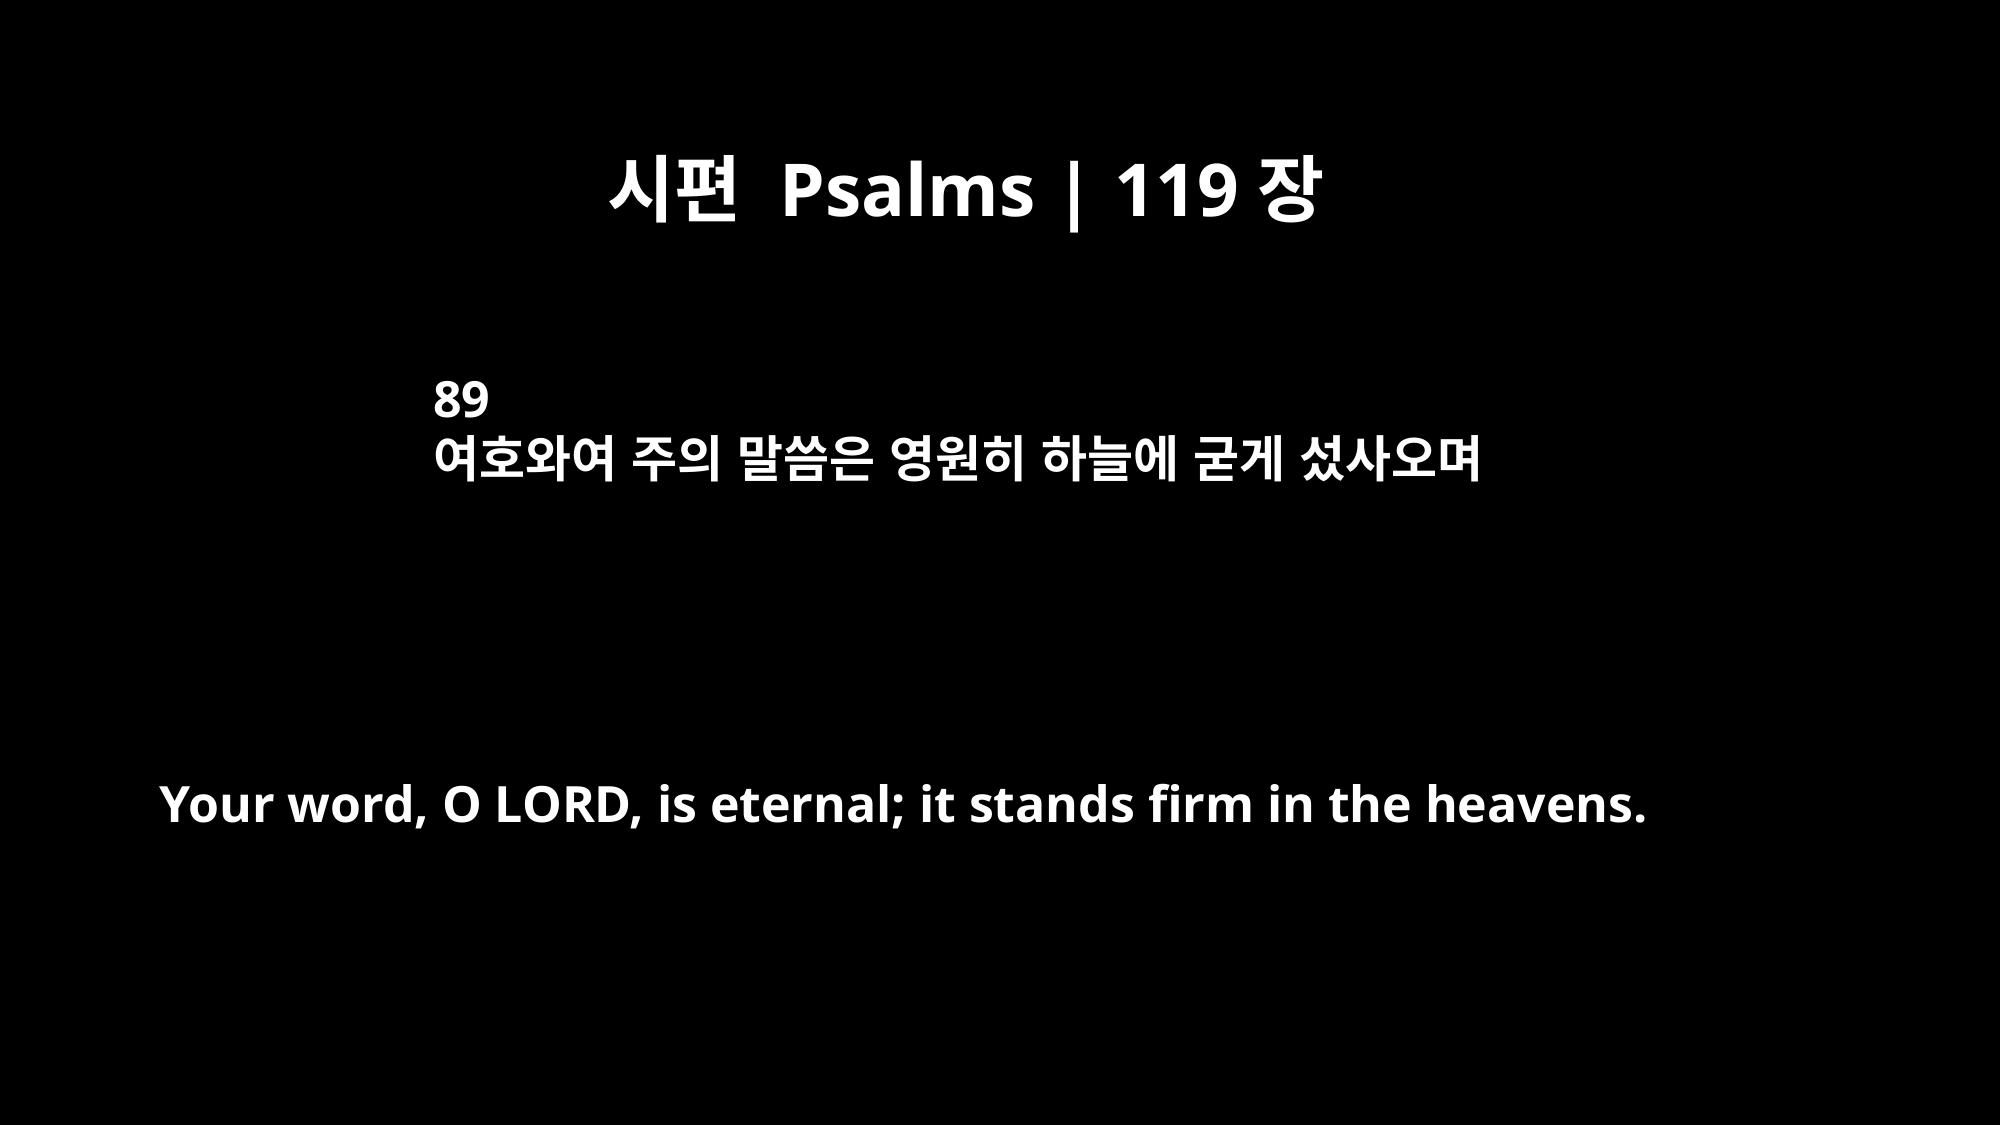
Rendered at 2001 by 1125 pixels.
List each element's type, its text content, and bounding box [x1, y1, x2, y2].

text_box Your word, O LORD, is eternal; it stands firm in the heavens. [144, 764, 1663, 840]
text_box 89 여호와여 주의 말씀은 영원히 하늘에 굳게 섰사오며 [418, 359, 1499, 495]
text_box 시편 Psalms | 119장 [592, 136, 1340, 239]
